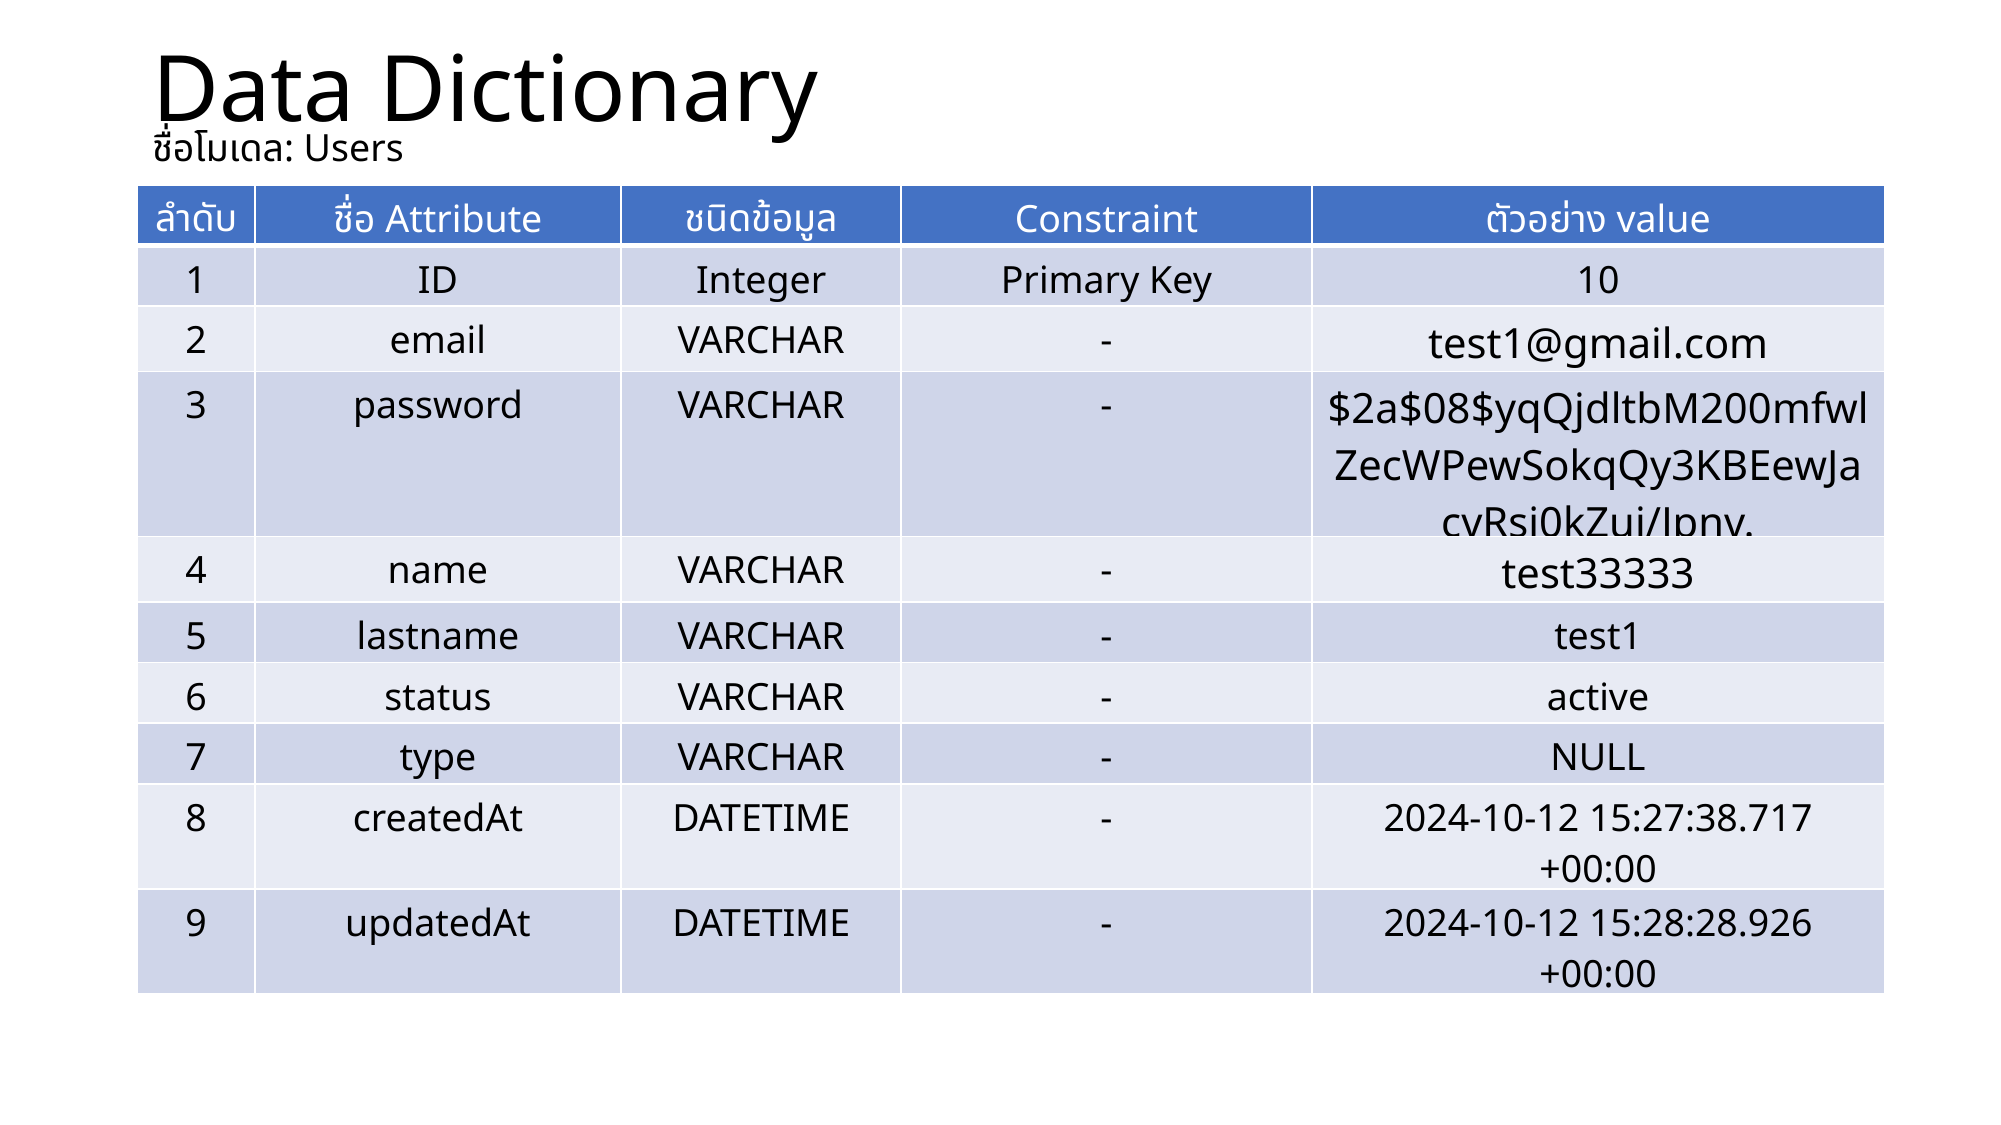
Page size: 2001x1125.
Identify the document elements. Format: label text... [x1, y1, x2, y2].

table_header ชนิดข้อมูล [622, 186, 900, 243]
table_cell VARCHAR [622, 537, 900, 601]
table_cell - [902, 372, 1311, 536]
table_cell VARCHAR [622, 603, 900, 662]
table_cell 1 [138, 248, 254, 305]
table_cell - [902, 785, 1311, 888]
table_cell Integer [622, 248, 900, 305]
table_header ลำดับ [138, 186, 254, 243]
table_cell lastname [256, 603, 620, 662]
text_box ชื่อโมเดล: Users [137, 116, 752, 177]
table_cell VARCHAR [622, 724, 900, 783]
table_cell ID [256, 248, 620, 305]
table_cell createdAt [256, 785, 620, 888]
table_cell Primary Key [902, 248, 1311, 305]
table_cell 8 [138, 785, 254, 888]
table_cell DATETIME [622, 890, 900, 993]
table_cell VARCHAR [622, 307, 900, 371]
table_header ชื่อ Attribute [256, 186, 620, 243]
table_cell 6 [138, 663, 254, 722]
table_cell NULL [1313, 724, 1884, 783]
table_cell status [256, 663, 620, 722]
table_cell type [256, 724, 620, 783]
table_cell 10 [1313, 248, 1884, 305]
table_cell VARCHAR [622, 663, 900, 722]
table_cell password [256, 372, 620, 536]
table_cell $2a$08$yqQjdltbM200mfwlZecWPewSokqQy3KBEewJacvRsi0kZui/Jpnv. [1313, 372, 1884, 536]
table_cell - [902, 724, 1311, 783]
table_header ตัวอย่าง value [1313, 186, 1884, 243]
table_cell - [902, 890, 1311, 993]
table_cell test1 [1313, 603, 1884, 662]
table_cell 4 [138, 537, 254, 601]
table_cell test33333 [1313, 537, 1884, 601]
table_cell 7 [138, 724, 254, 783]
table_cell 5 [138, 603, 254, 662]
table_cell VARCHAR [622, 372, 900, 536]
table_cell 3 [138, 372, 254, 536]
title Data Dictionary [137, 0, 1863, 184]
table_cell - [902, 603, 1311, 662]
table_cell updatedAt [256, 890, 620, 993]
table_cell 2 [138, 307, 254, 371]
table_cell - [902, 663, 1311, 722]
table_cell DATETIME [622, 785, 900, 888]
table_cell - [902, 307, 1311, 371]
table_cell - [902, 537, 1311, 601]
table_cell name [256, 537, 620, 601]
table_cell active [1313, 663, 1884, 722]
table_cell 2024-10-12 15:27:38.717 +00:00 [1313, 785, 1884, 888]
table_cell test1@gmail.com [1313, 307, 1884, 371]
table_header Constraint [902, 186, 1311, 243]
table_cell 9 [138, 890, 254, 993]
table_cell email [256, 307, 620, 371]
table_cell 2024-10-12 15:28:28.926 +00:00 [1313, 890, 1884, 993]
